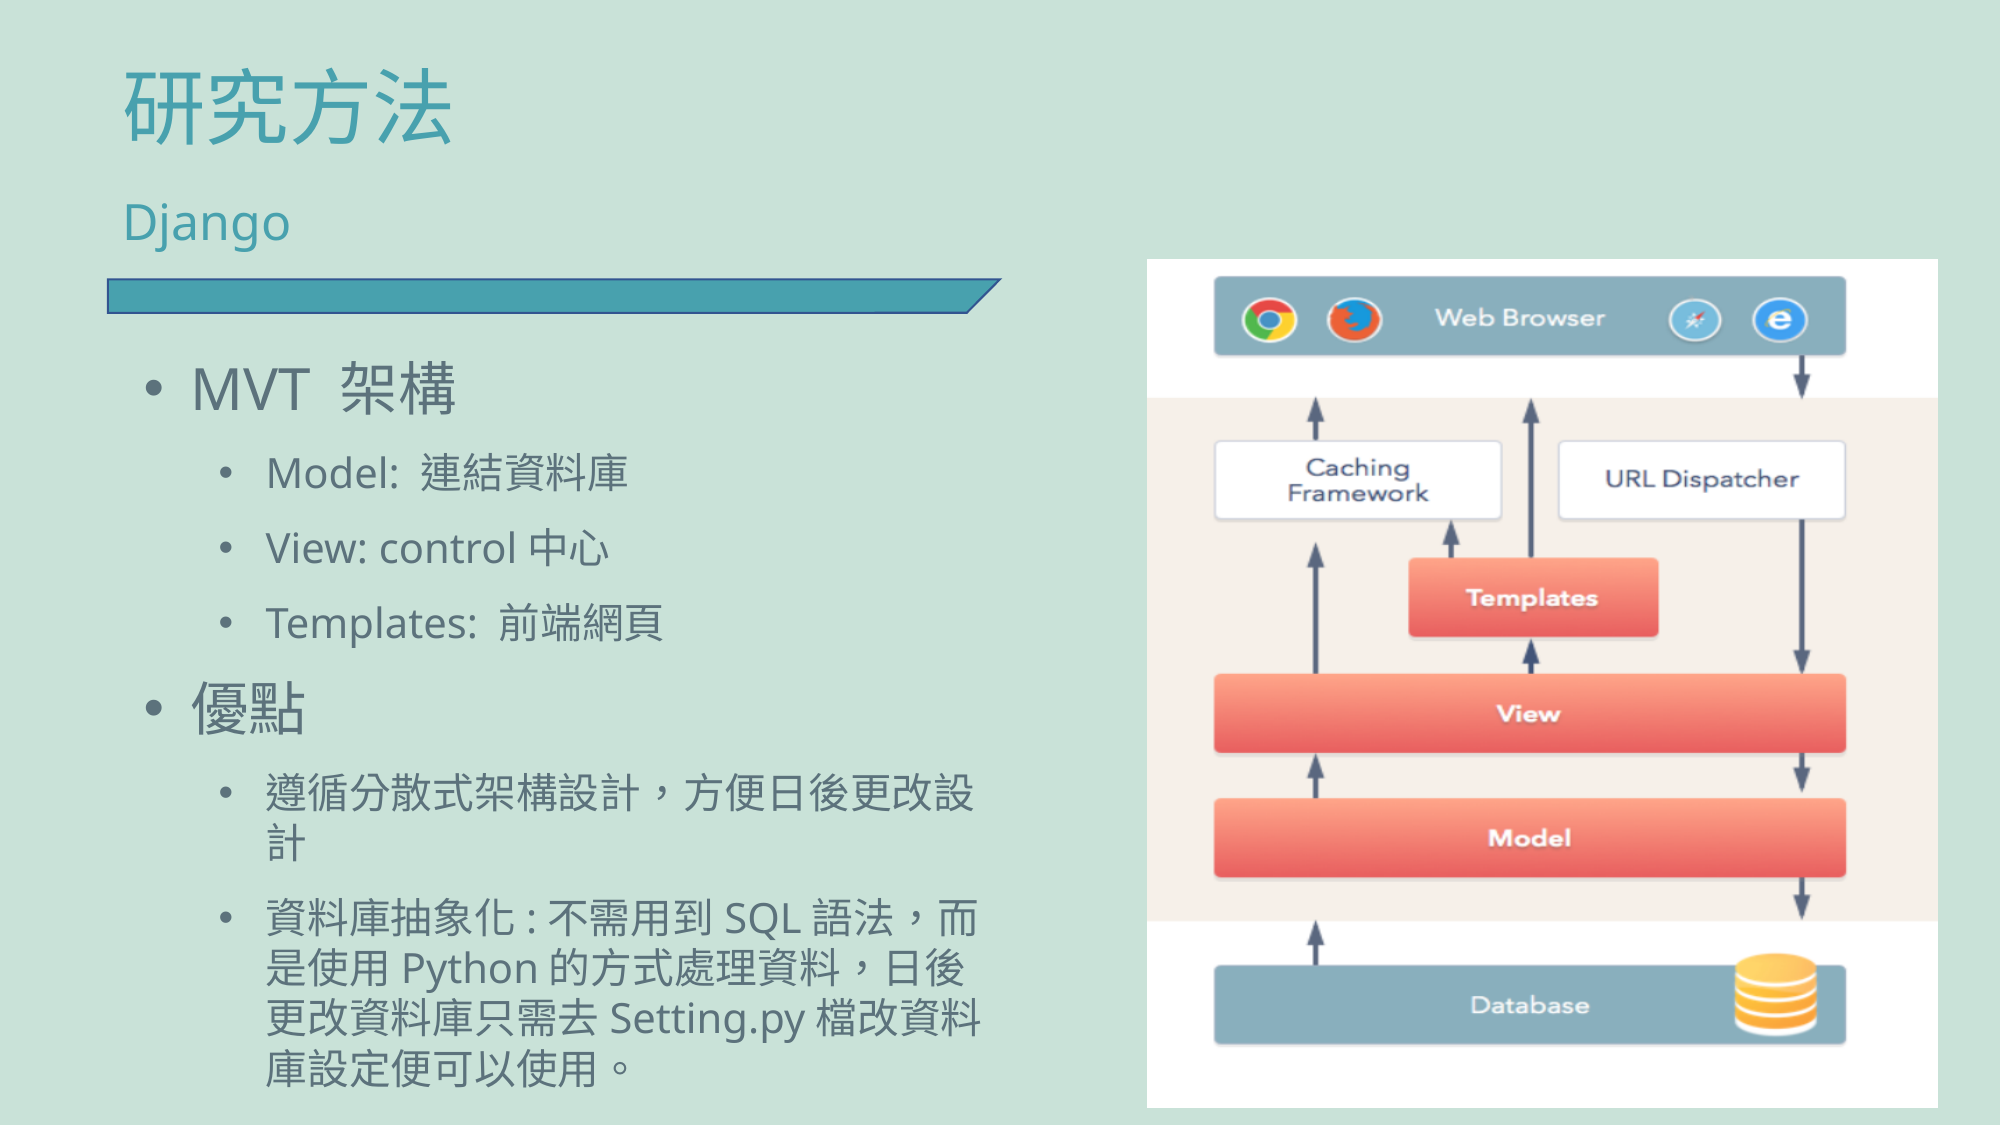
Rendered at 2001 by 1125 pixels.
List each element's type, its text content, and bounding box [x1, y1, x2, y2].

text_box Django [107, 183, 930, 259]
picture [1147, 259, 1938, 1108]
text_box 研究方法 [107, 47, 1893, 163]
text_box MVT 架構 Model: 連結資料庫 View: control中心 Templates: 前端網頁 優點 遵循分散式架構設計，方便日後更改設計 資料庫抽象化:不需用到SQL語法，而是使用Python的方式處理資料，日後更改資料庫只需去Setting.py檔改資料庫設定便可以使用。 [128, 345, 1021, 1100]
text_box [106, 278, 1003, 314]
